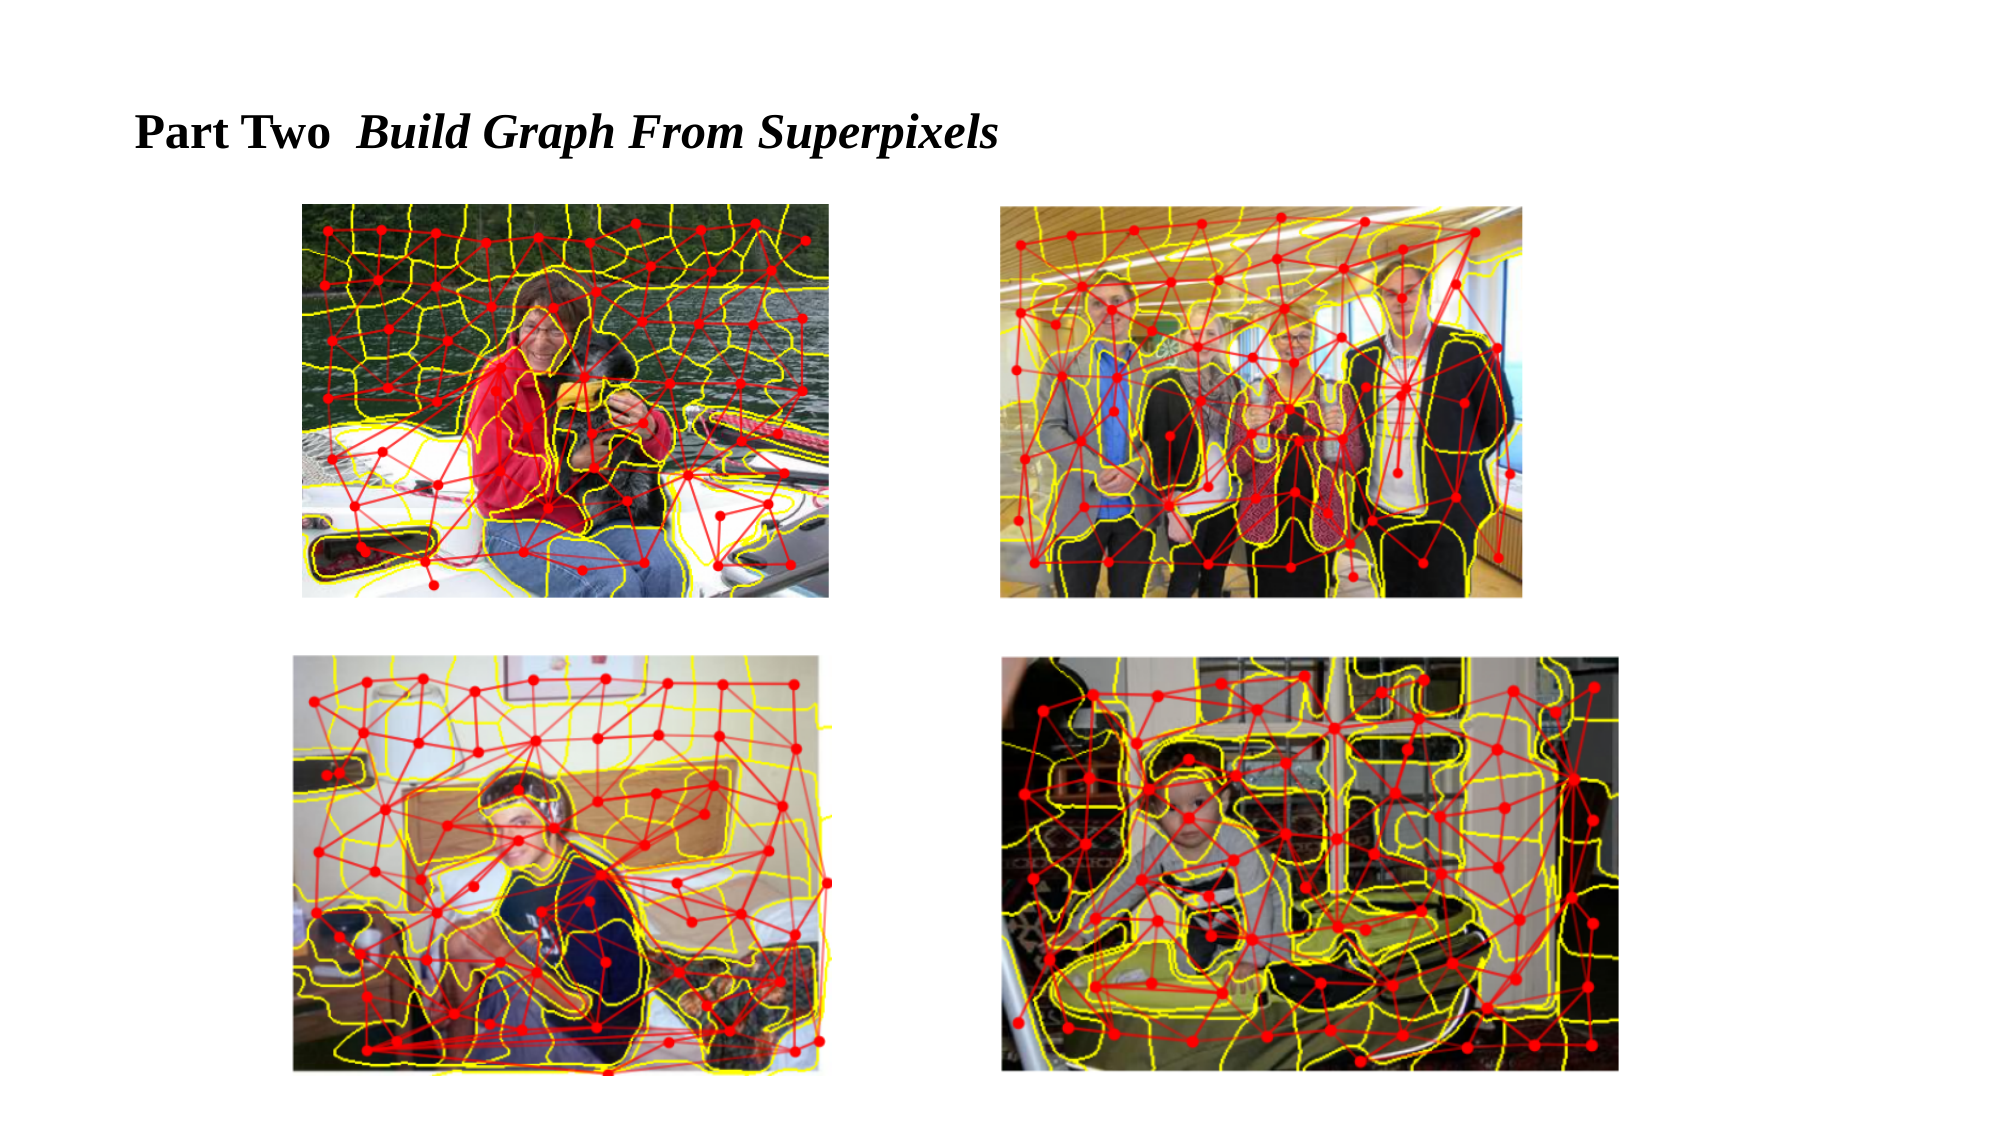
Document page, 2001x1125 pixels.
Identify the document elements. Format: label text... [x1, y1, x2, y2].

picture [999, 654, 1624, 1076]
picture [999, 204, 1529, 604]
picture [302, 204, 832, 603]
picture [290, 654, 832, 1076]
text_box Part Two Build Graph From Superpixels [119, 90, 1015, 166]
